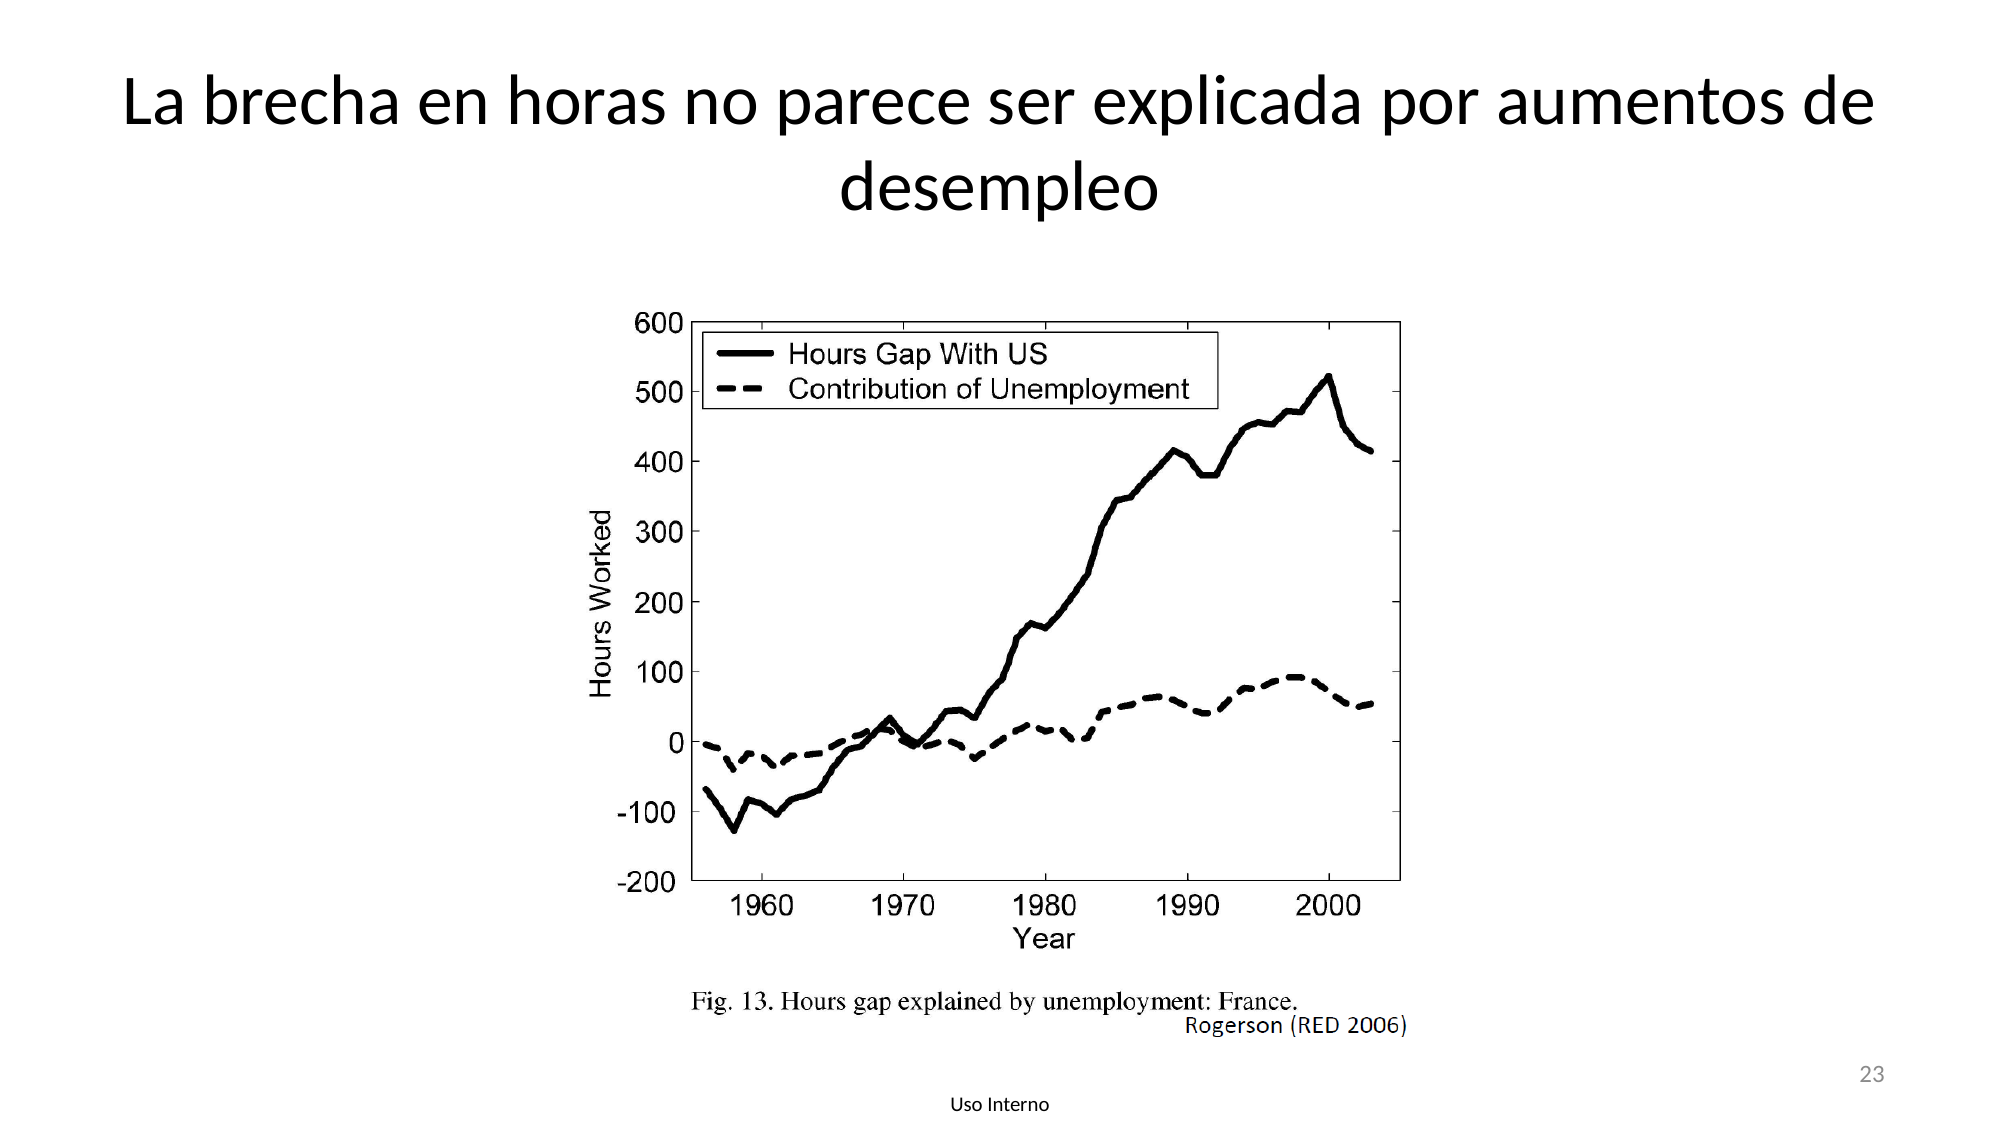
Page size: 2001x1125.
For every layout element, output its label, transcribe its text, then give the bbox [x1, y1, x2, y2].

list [572, 299, 1428, 1043]
slide_number 23 [1433, 1042, 1900, 1103]
title La brecha en horas no parece ser explicada por aumentos de desempleo [99, 45, 1900, 233]
